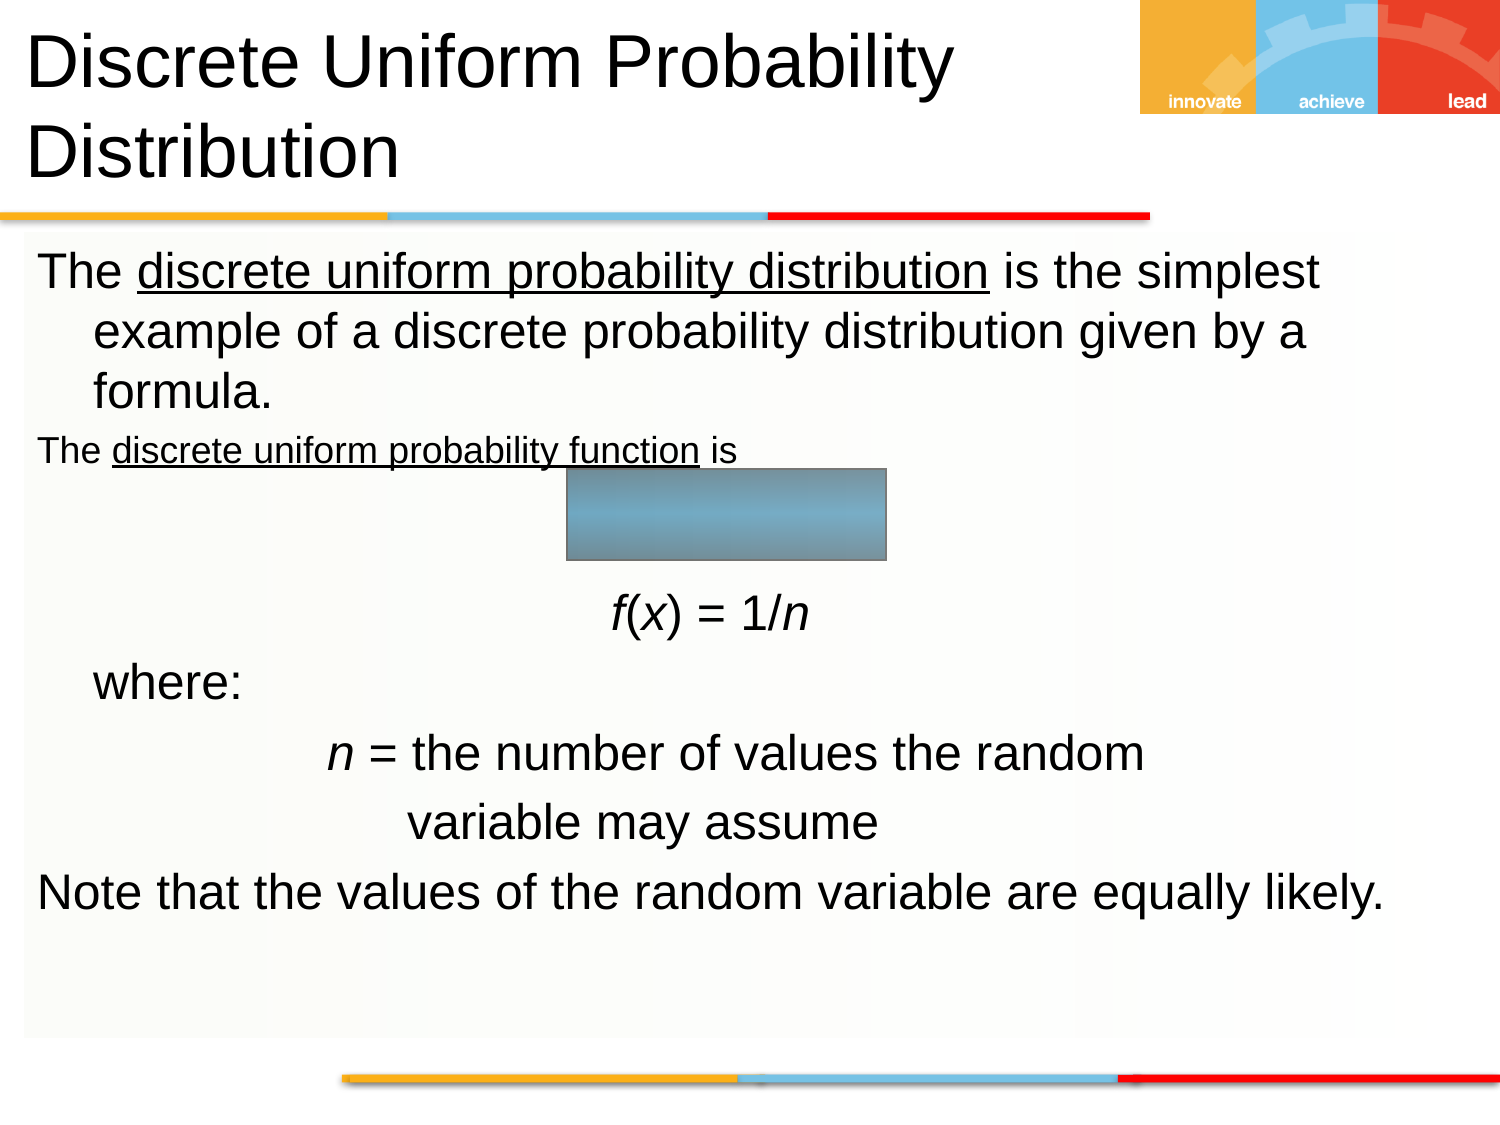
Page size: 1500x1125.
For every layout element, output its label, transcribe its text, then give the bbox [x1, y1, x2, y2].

picture [1140, 0, 1500, 114]
list The discrete uniform probability distribution is the simplest example of a discrete probability distribution given by a formula. The discrete uniform probability function is f(x) = 1/n where: n = the number of values the random variable may assume Note that the values of the random variable are equally likely. [24, 232, 1475, 1038]
title Discrete Uniform Probability Distribution [10, 4, 1125, 200]
